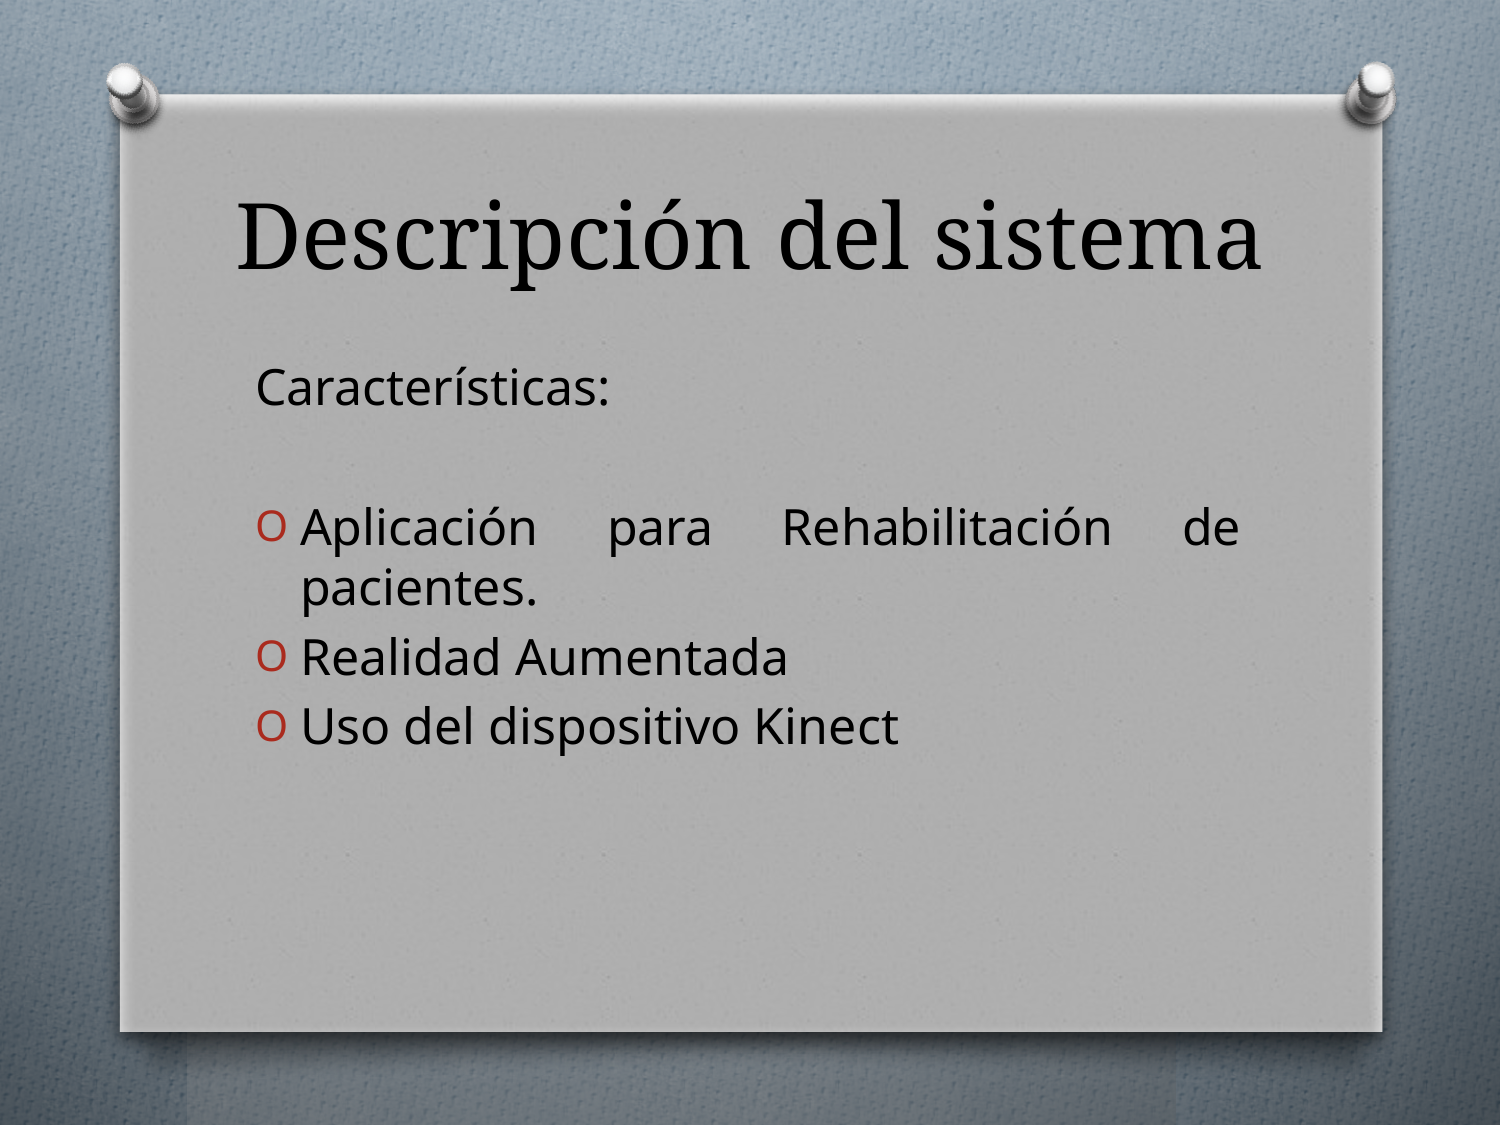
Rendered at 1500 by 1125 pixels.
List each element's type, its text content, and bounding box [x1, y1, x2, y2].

picture [75, 29, 198, 153]
list Características: Aplicación para Rehabilitación de pacientes. Realidad Aumentada Uso del dispositivo Kinect [240, 347, 1257, 939]
picture [1317, 35, 1439, 156]
title Descripción del sistema [179, 134, 1323, 332]
